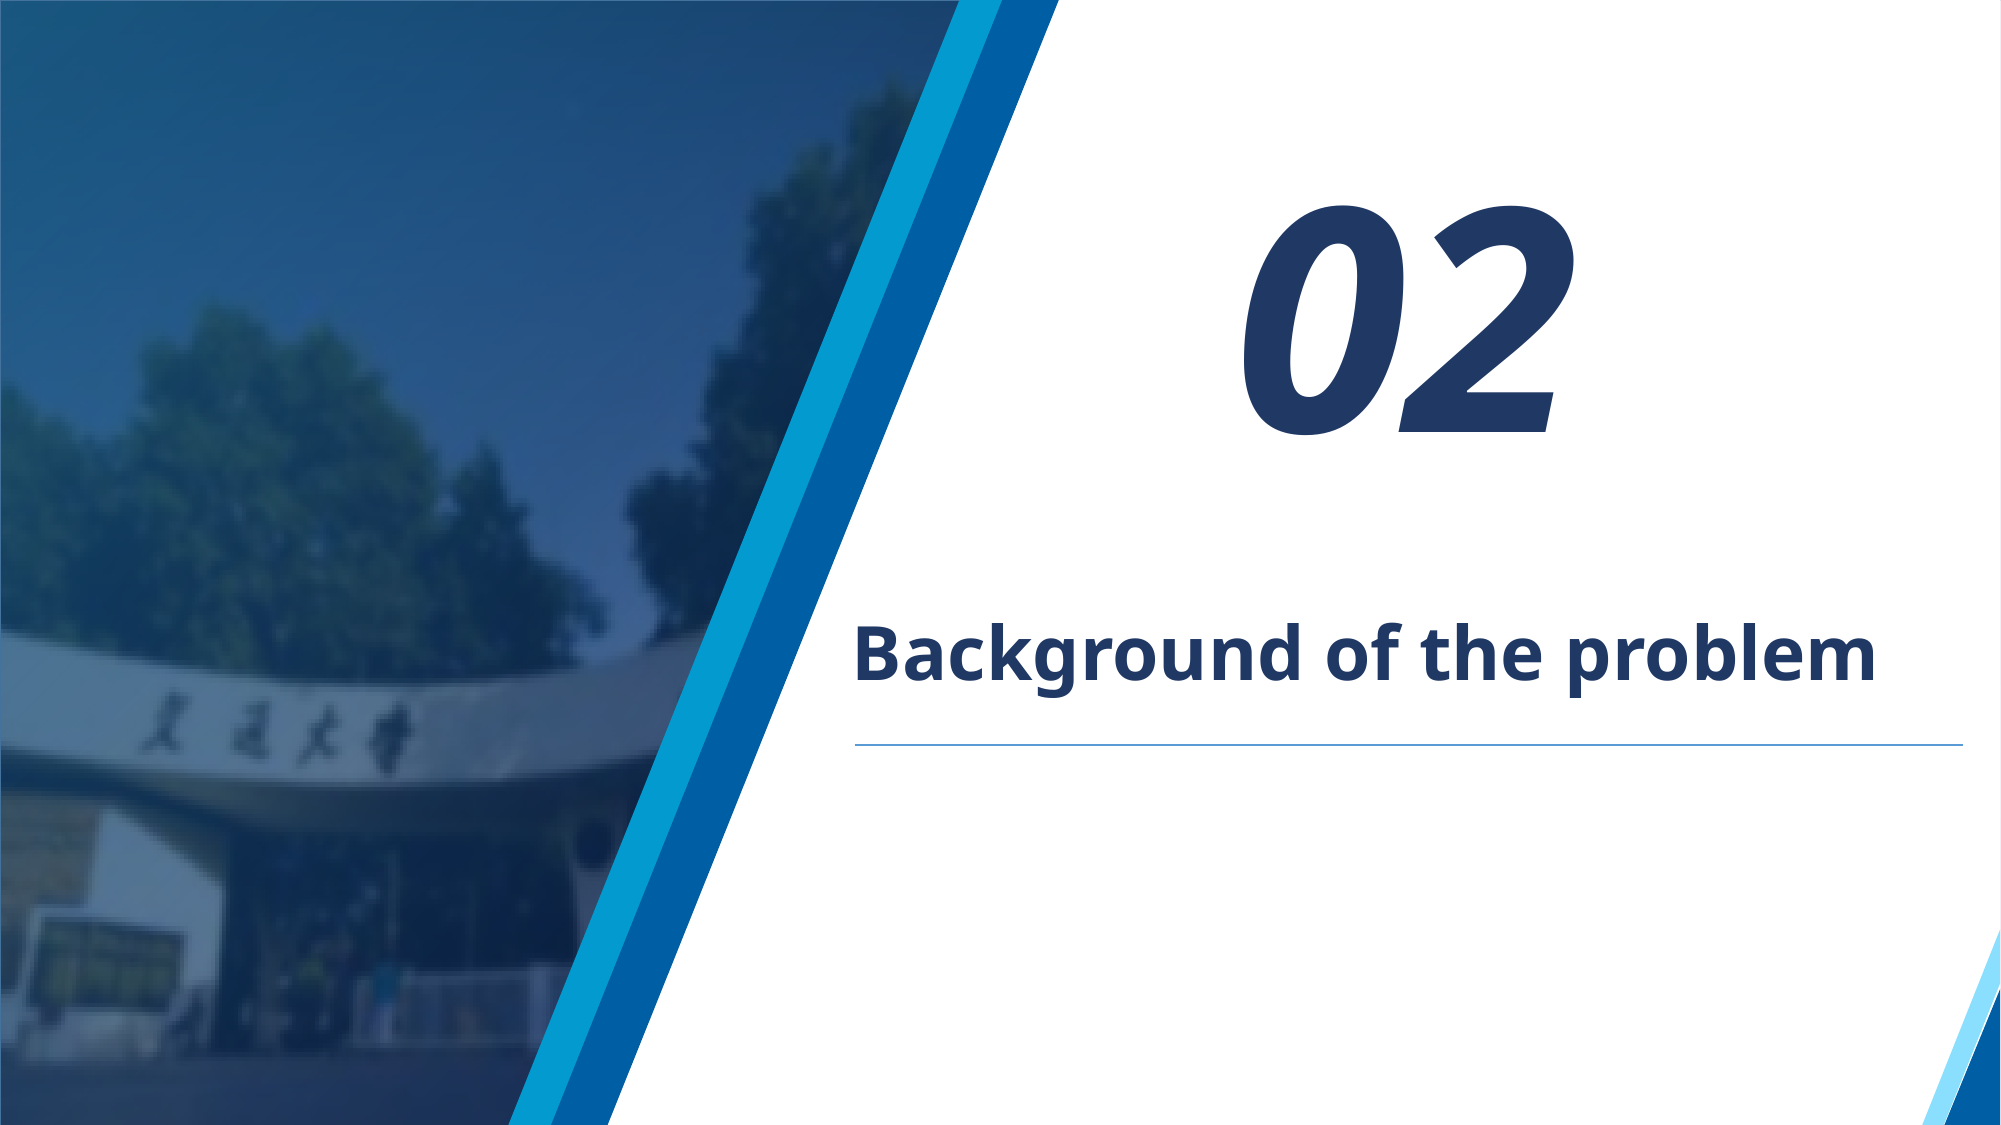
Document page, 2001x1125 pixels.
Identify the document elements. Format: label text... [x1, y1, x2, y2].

text_box 02 [1219, 155, 1669, 508]
text_box Background of the problem [837, 608, 1988, 704]
